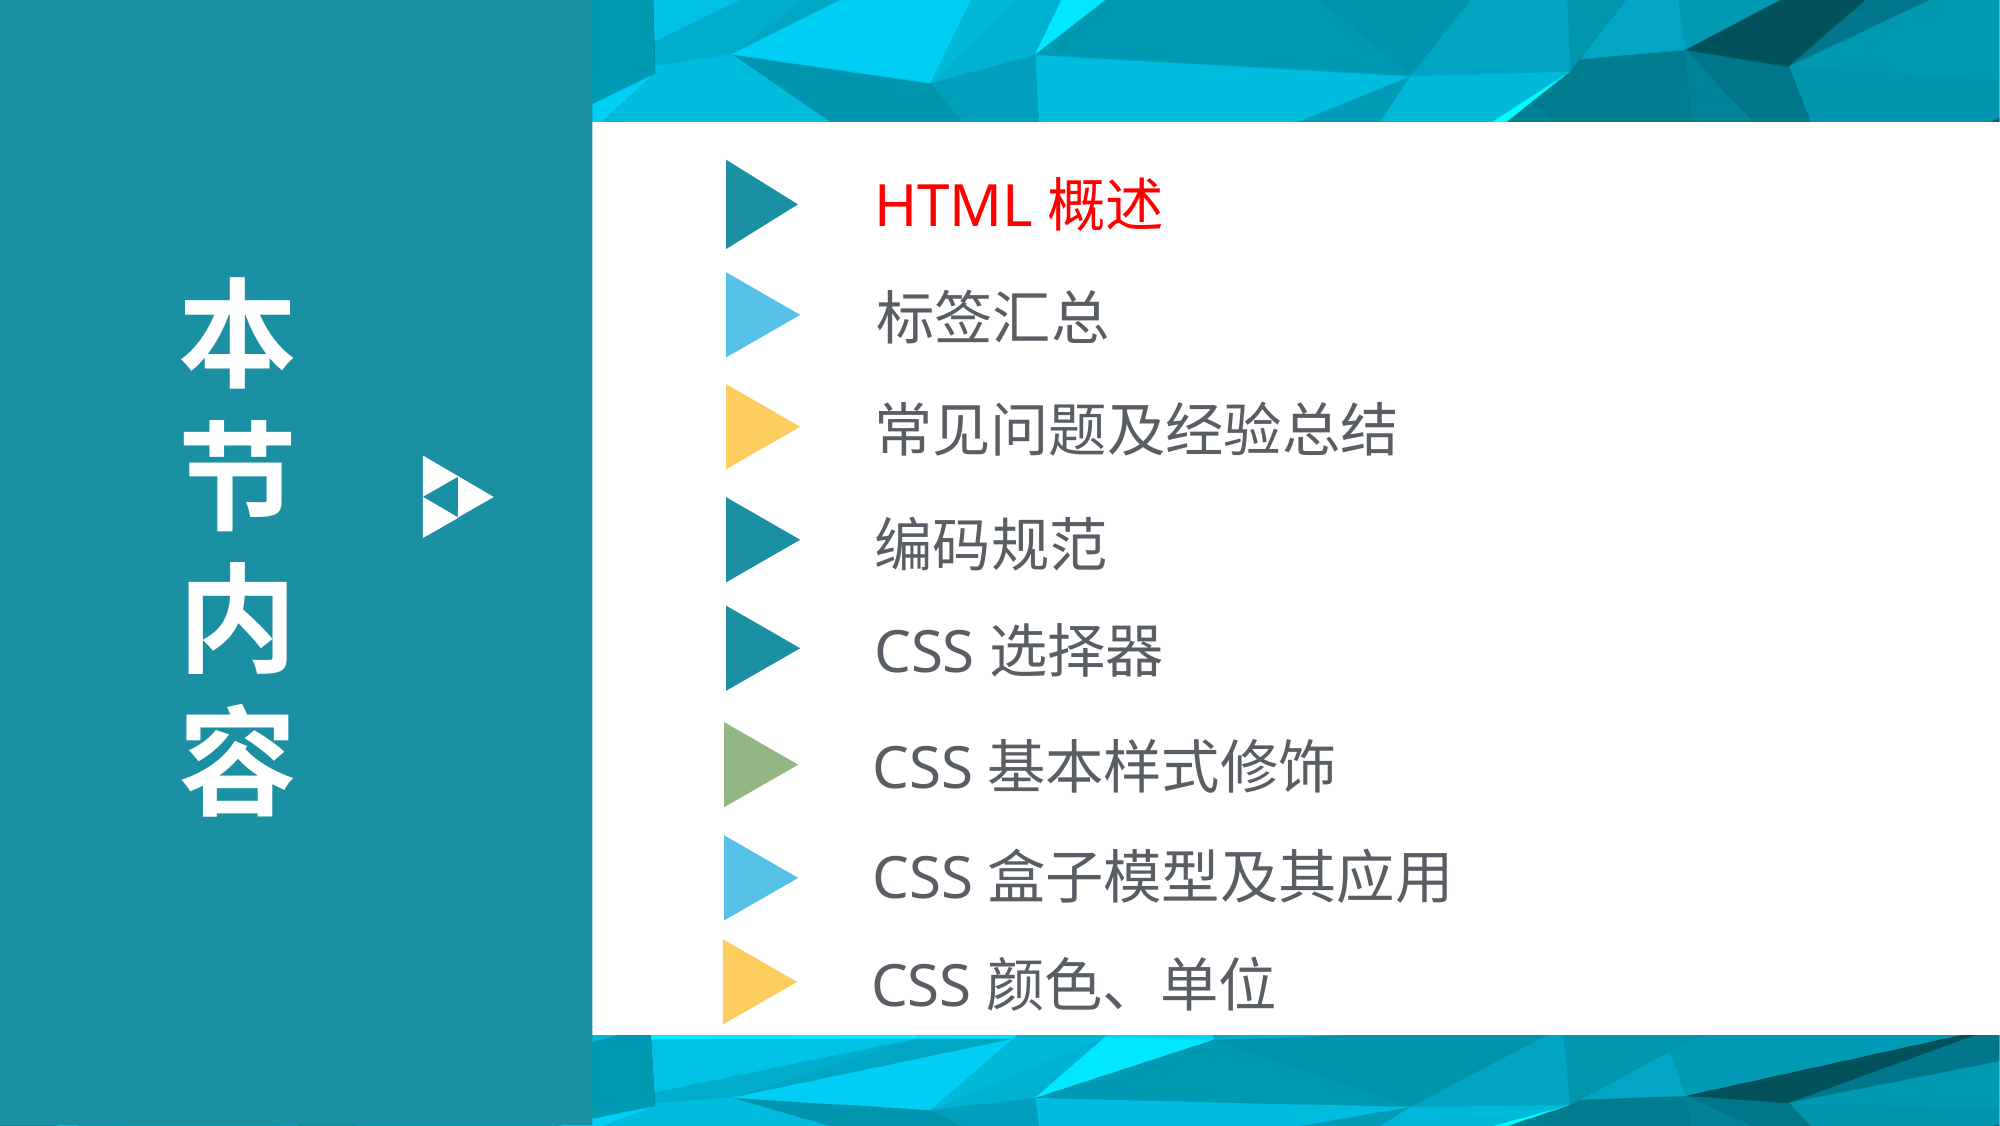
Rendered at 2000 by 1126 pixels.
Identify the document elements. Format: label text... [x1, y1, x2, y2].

text_box [724, 495, 803, 585]
text_box [722, 720, 801, 810]
text_box CSS盒子模型及其应用 [854, 830, 1495, 919]
text_box [0, 0, 593, 1126]
text_box 常见问题及经验总结 [856, 383, 1618, 472]
text_box HTML概述 [856, 159, 1439, 248]
text_box CSS选择器 [856, 605, 1274, 694]
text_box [411, 453, 488, 531]
text_box [724, 270, 803, 360]
text_box [724, 382, 803, 472]
picture [593, 1035, 2000, 1126]
text_box CSS基本样式修饰 [854, 721, 1515, 810]
text_box 标签汇总 [858, 271, 1519, 360]
text_box [724, 603, 803, 693]
text_box [725, 157, 800, 251]
text_box 本节内容 [160, 251, 423, 840]
text_box 编码规范 [856, 498, 1457, 587]
text_box [721, 937, 800, 1027]
text_box [722, 833, 801, 923]
picture [593, 0, 2000, 122]
text_box CSS颜色、单位 [853, 938, 1361, 1027]
